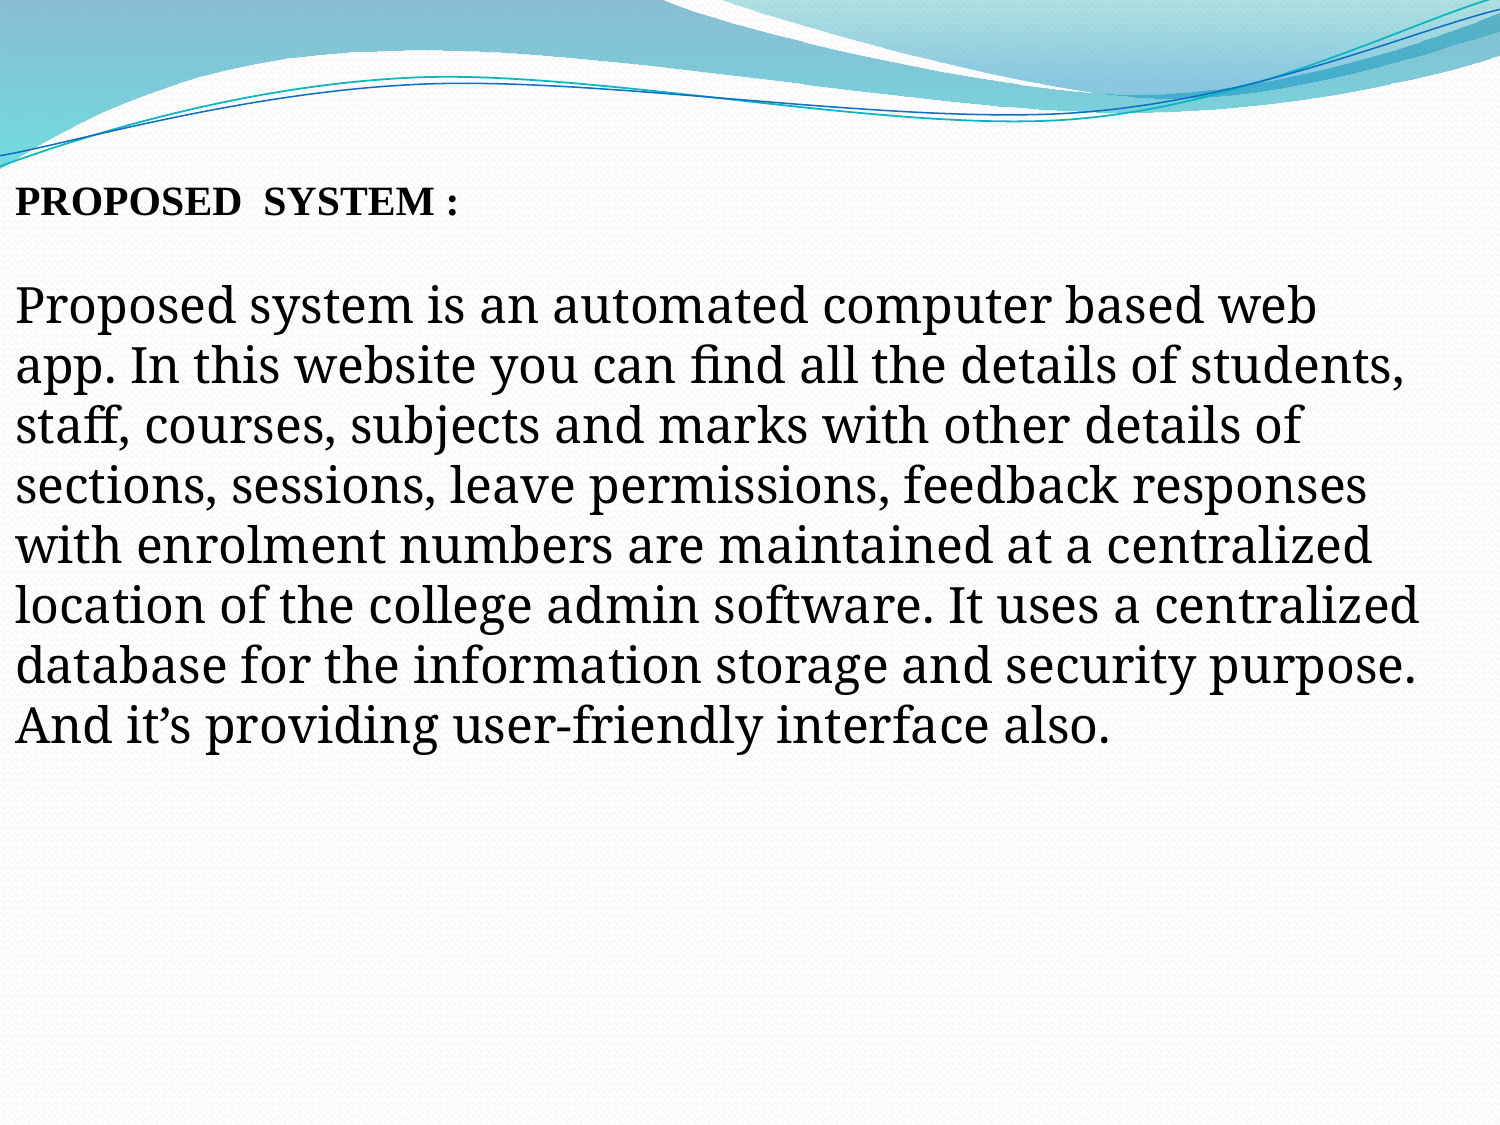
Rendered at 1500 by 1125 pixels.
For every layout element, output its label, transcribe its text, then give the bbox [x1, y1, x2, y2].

text_box PROPOSED SYSTEM : Proposed system is an automated computer based web app. In this website you can find all the details of students, staff, courses, subjects and marks with other details of sections, sessions, leave permissions, feedback responses with enrolment numbers are maintained at a centralized location of the college admin software. It uses a centralized database for the information storage and security purpose. And it’s providing user-friendly interface also. [0, 166, 1438, 881]
